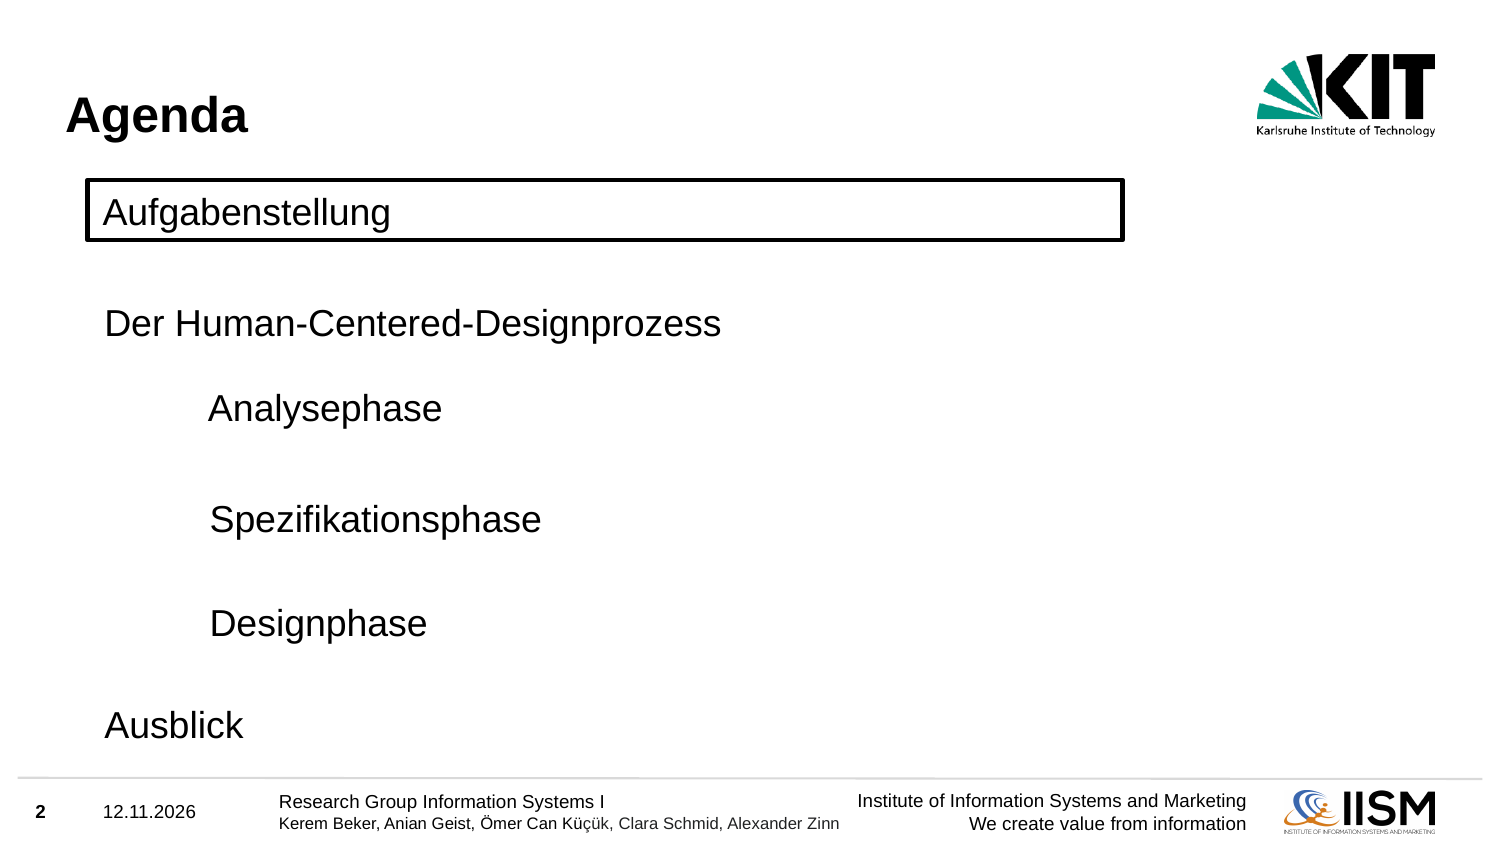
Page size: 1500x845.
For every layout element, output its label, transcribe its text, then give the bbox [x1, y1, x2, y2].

text_box Der Human-Centered-Designprozess [89, 291, 1125, 352]
text_box Ausblick [89, 693, 1125, 754]
text_box Analysephase [192, 376, 1125, 437]
picture [1257, 54, 1435, 137]
title Agenda [64, 48, 1192, 144]
picture [1284, 790, 1435, 834]
slide_number 2 [35, 778, 89, 844]
text_box Designphase [194, 591, 1126, 651]
text_box Aufgabenstellung [87, 180, 1123, 240]
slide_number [102, 778, 272, 844]
text_box Spezifikationsphase [194, 487, 1126, 548]
